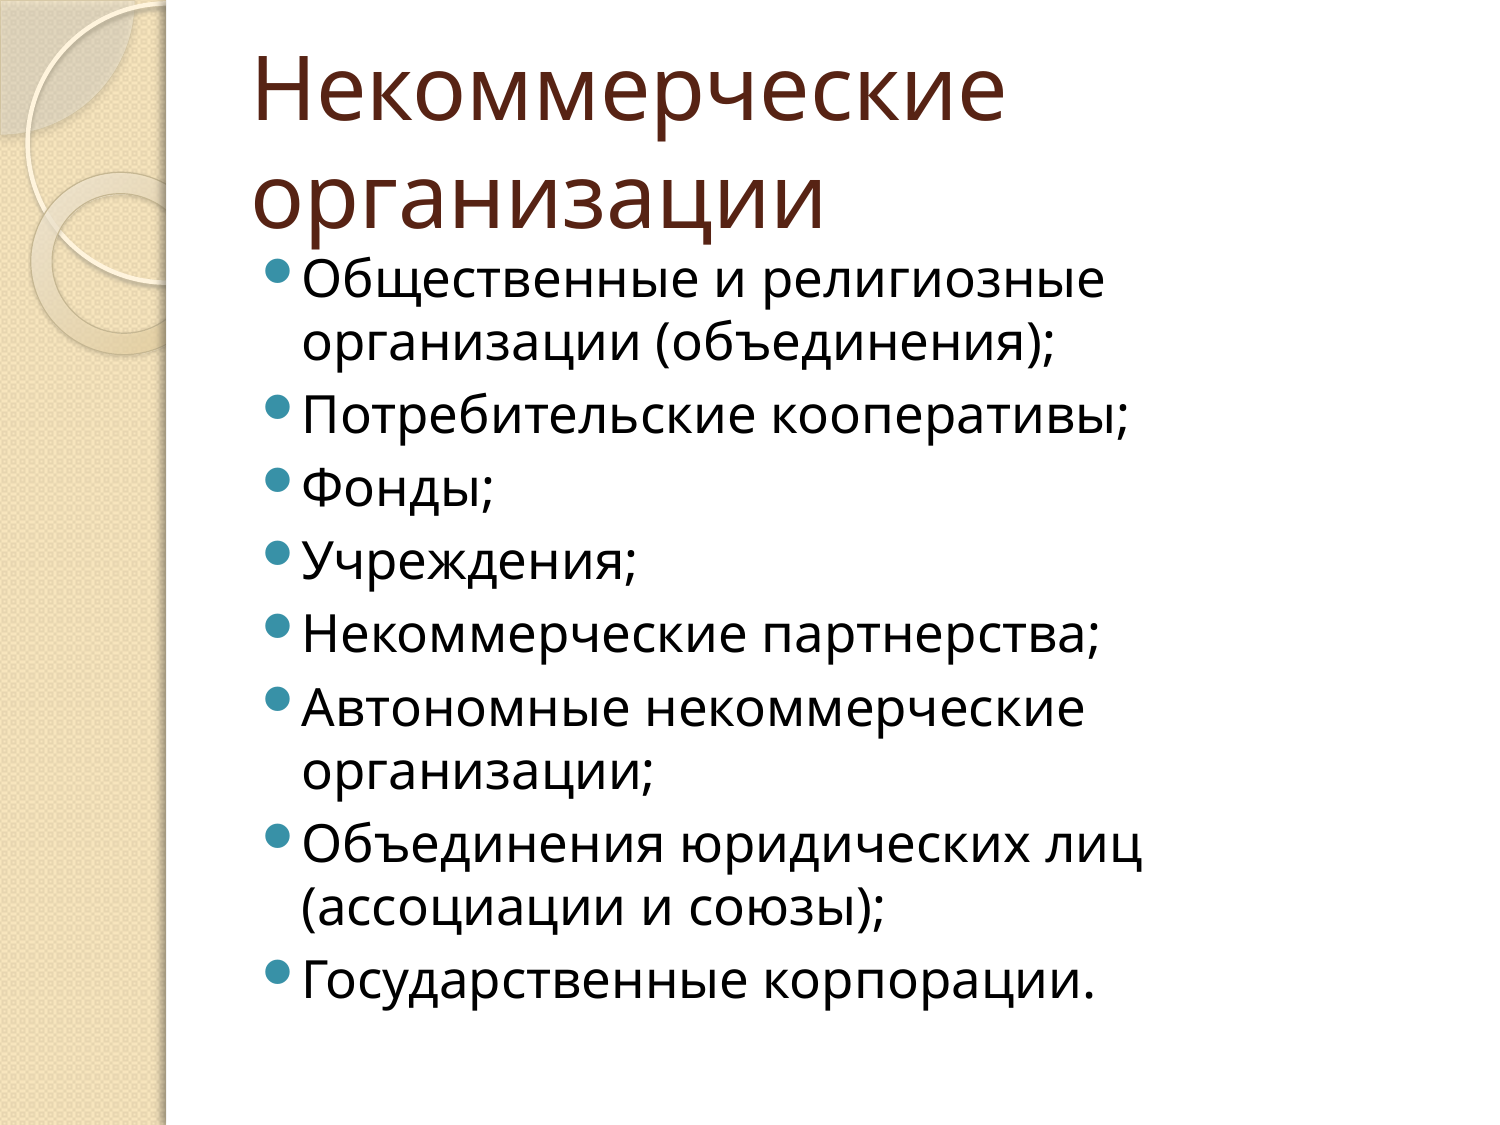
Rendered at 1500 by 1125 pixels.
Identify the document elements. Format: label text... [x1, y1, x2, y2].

list Общественные и религиозные организации (объединения); Потребительские кооперативы; Фонды; Учреждения; Некоммерческие партнерства; Автономные некоммерческие организации; Объединения юридических лиц (ассоциации и союзы); Государственные корпорации. [235, 237, 1466, 1025]
title Некоммерческие организации [235, 45, 1466, 233]
